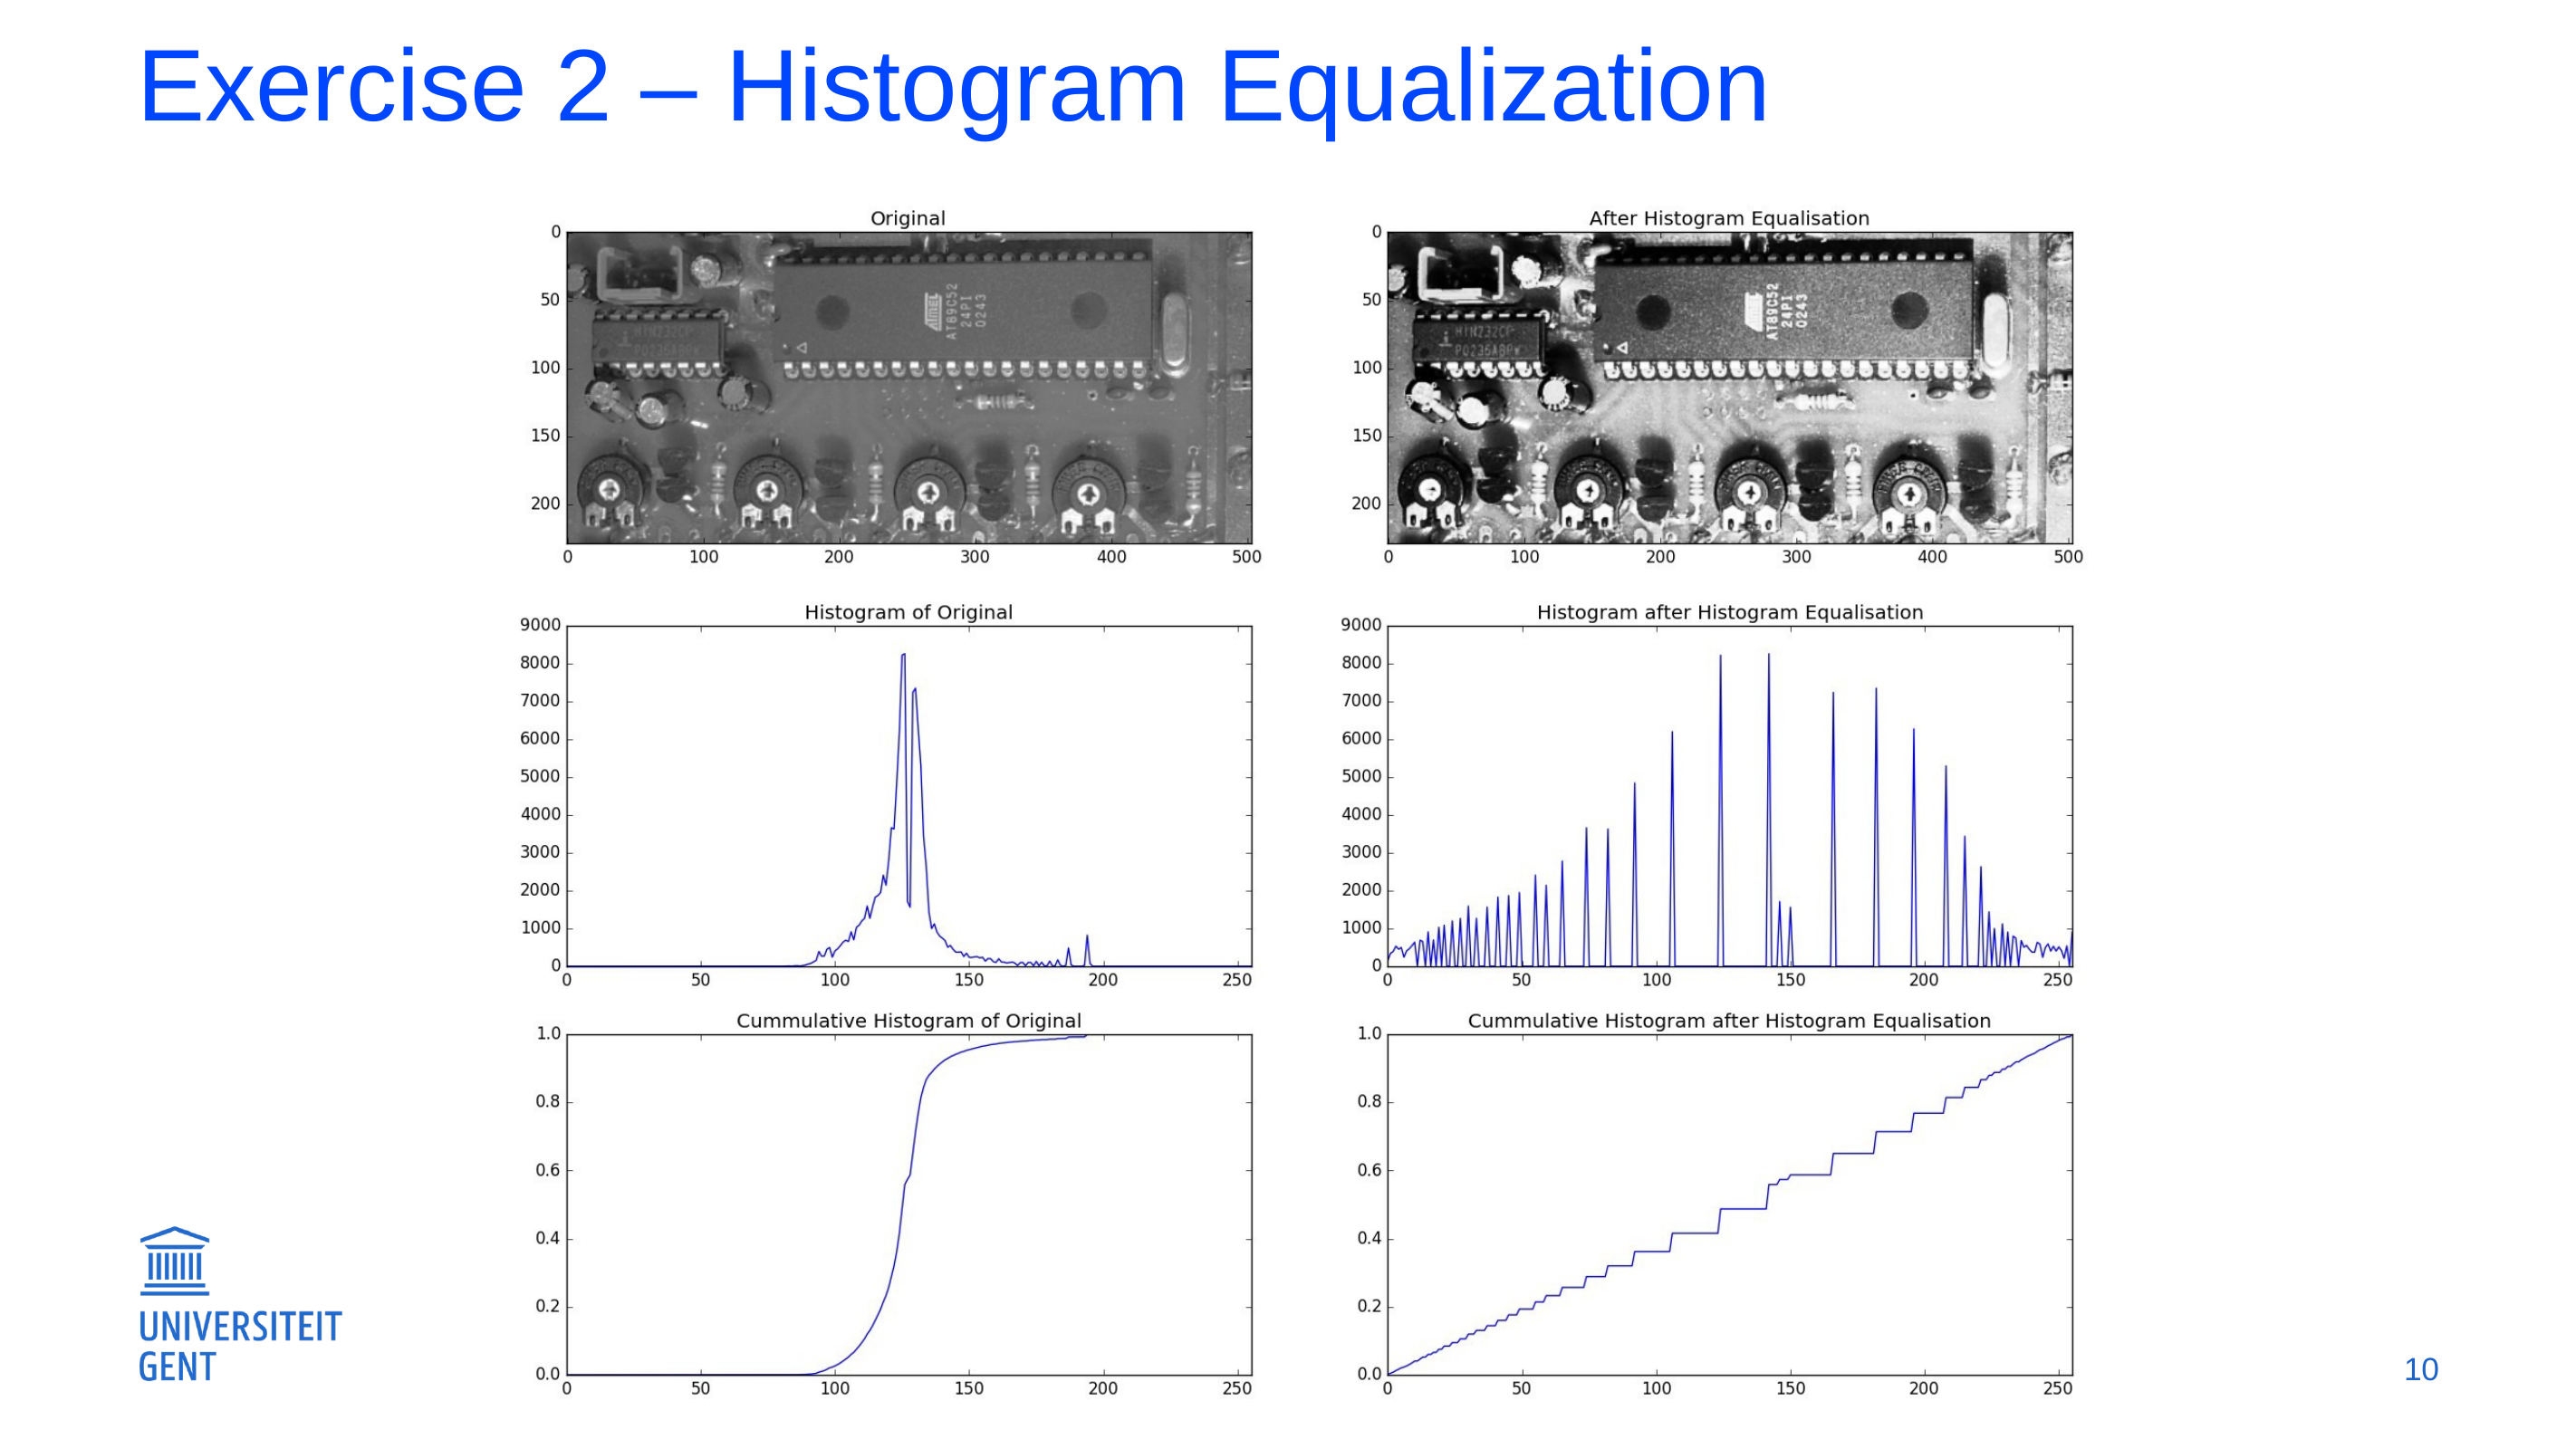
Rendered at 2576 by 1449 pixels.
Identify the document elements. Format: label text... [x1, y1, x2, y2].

title Exercise 2 – Histogram Equalization [135, 17, 2016, 262]
picture [72, 1174, 415, 1449]
slide_number 10 [2398, 1349, 2448, 1449]
picture [517, 204, 2088, 1400]
